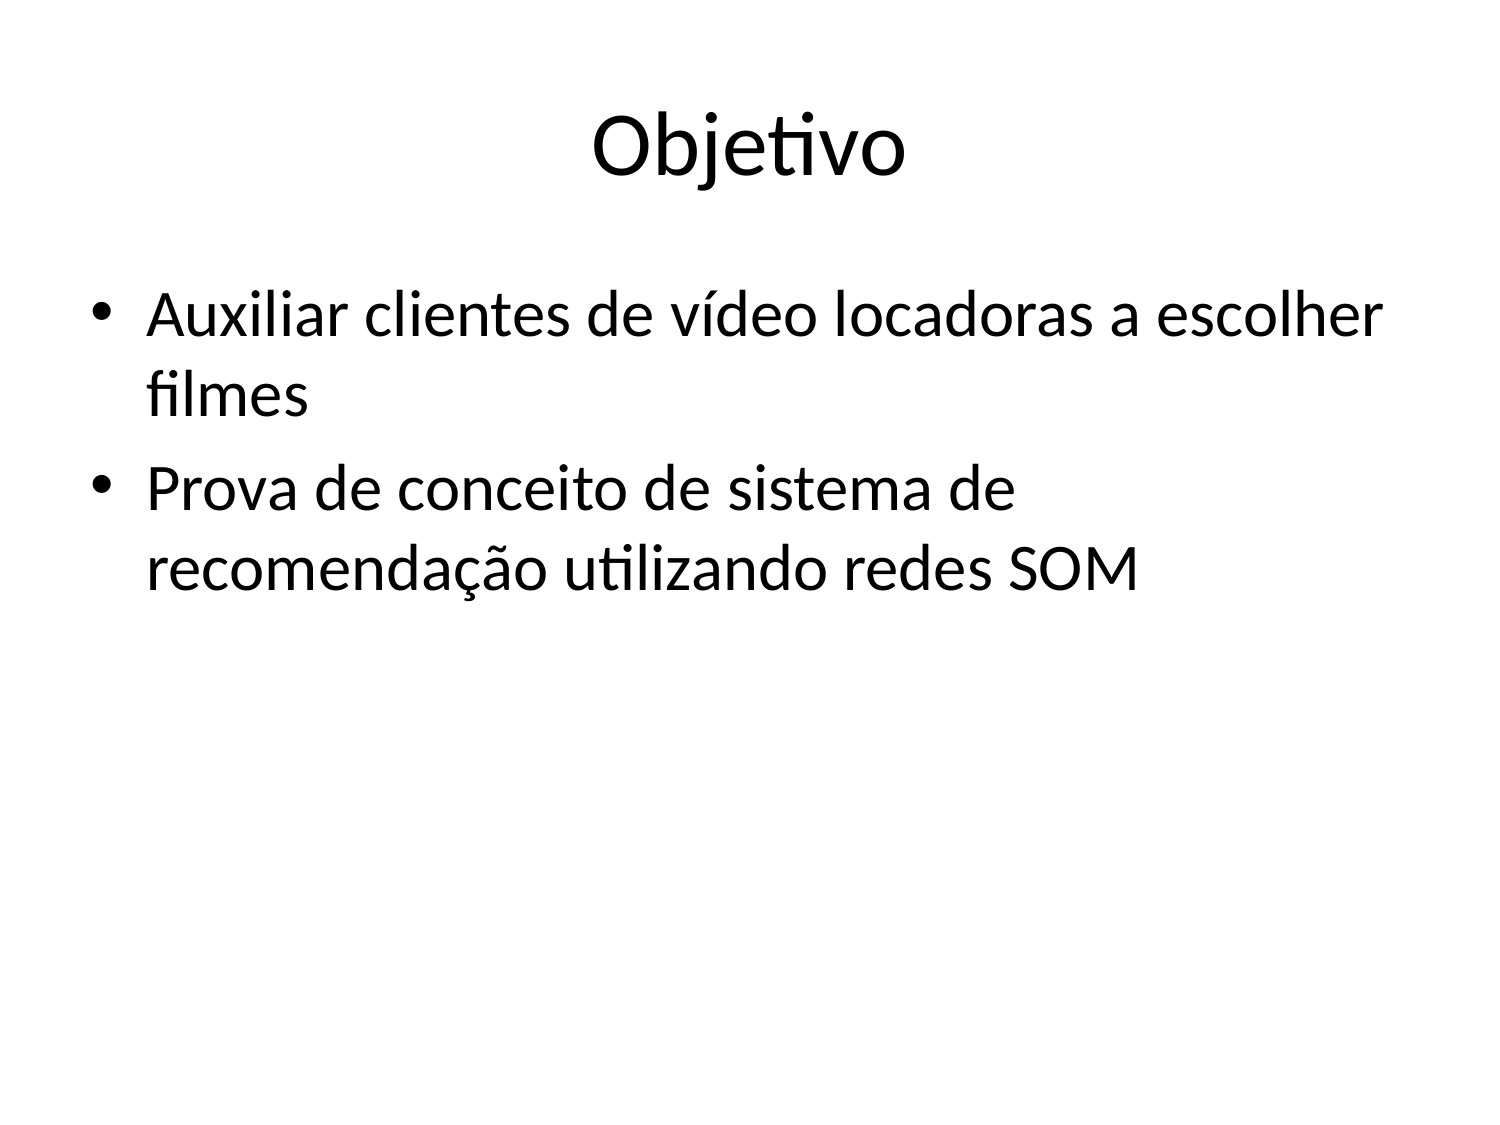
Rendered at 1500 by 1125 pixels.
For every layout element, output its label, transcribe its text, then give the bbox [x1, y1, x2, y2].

list Auxiliar clientes de vídeo locadoras a escolher filmes Prova de conceito de sistema de recomendação utilizando redes SOM [75, 262, 1425, 1005]
title Objetivo [75, 45, 1425, 233]
